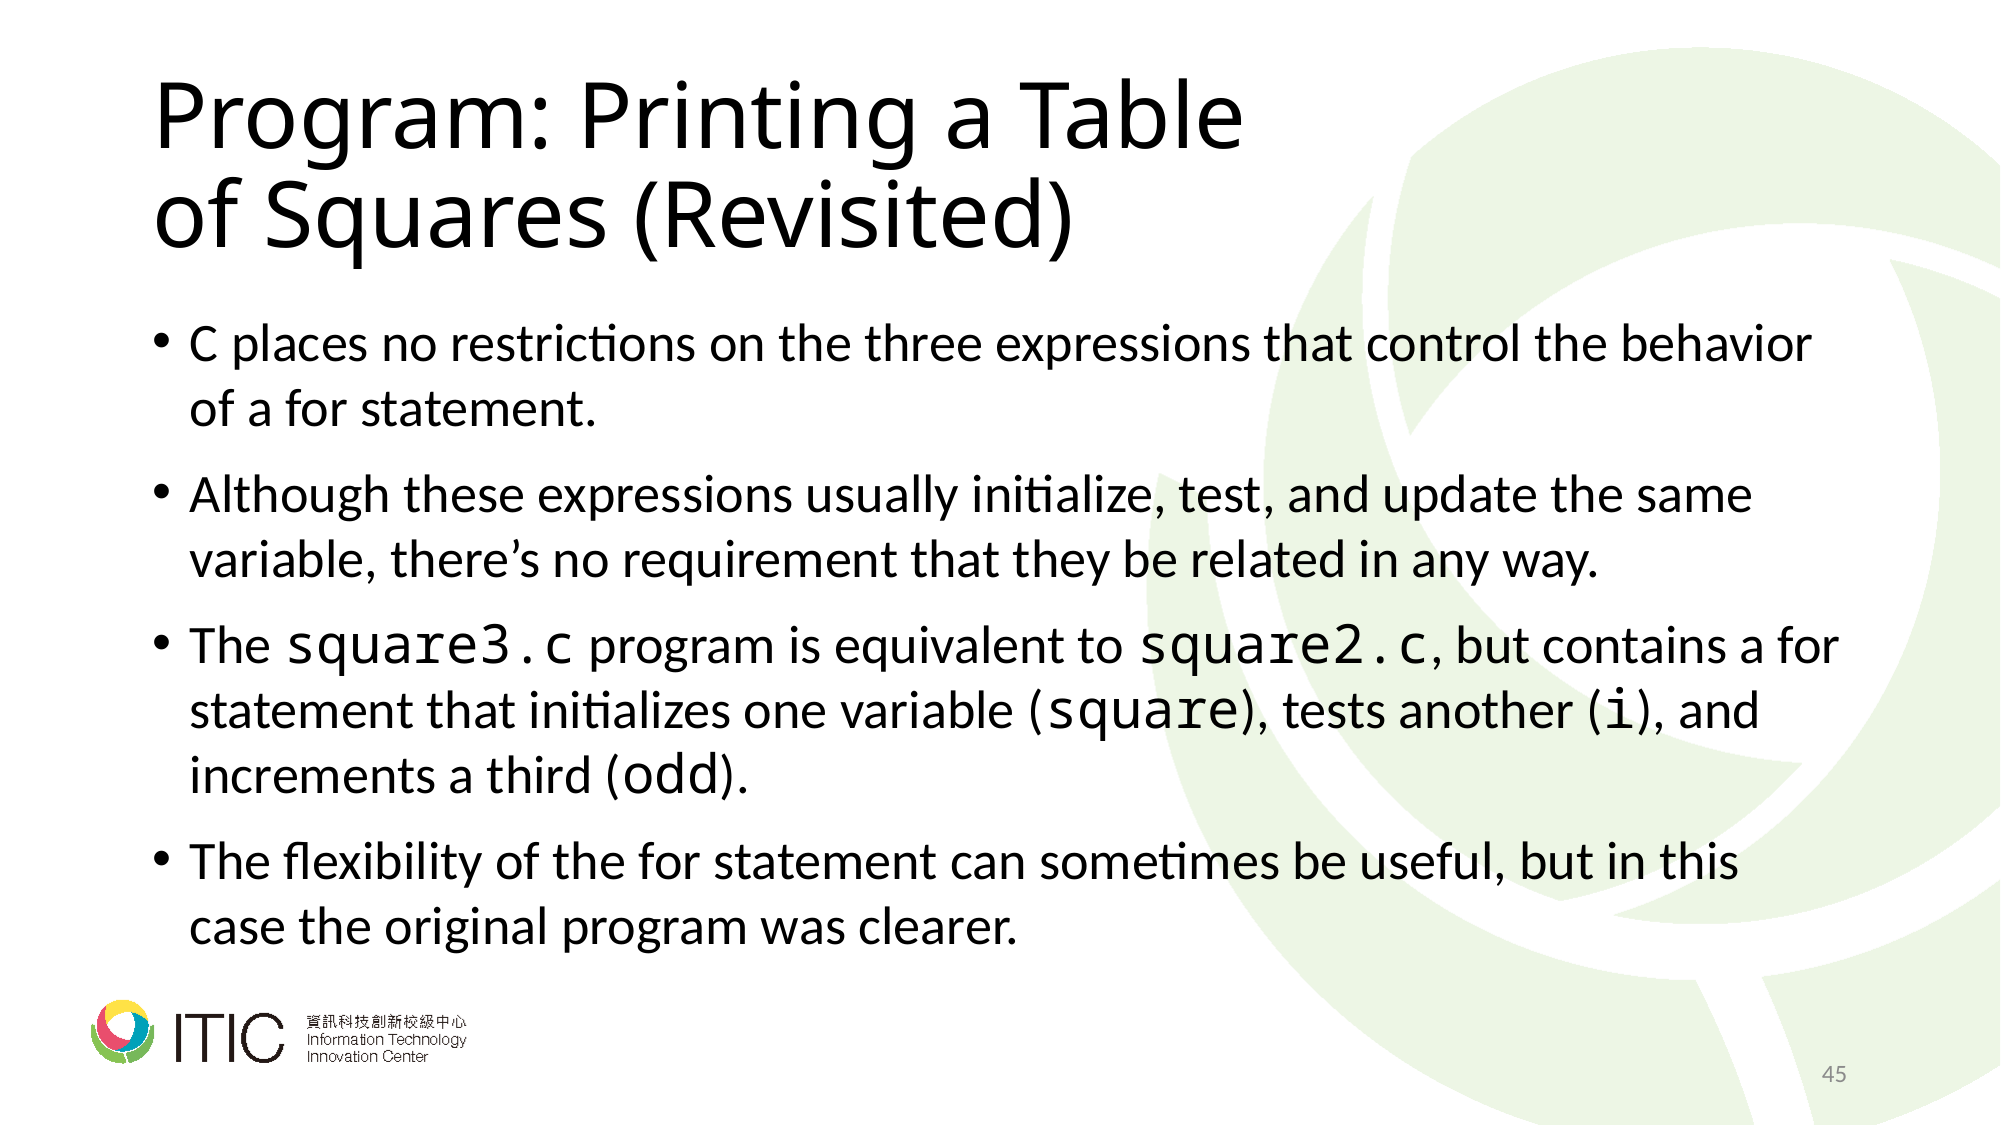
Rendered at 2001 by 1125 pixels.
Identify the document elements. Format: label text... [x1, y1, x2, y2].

title Program: Printing a Table of Squares (Revisited) [137, 59, 1863, 278]
picture [0, 0, 2001, 1125]
list C places no restrictions on the three expressions that control the behavior of a for statement. Although these expressions usually initialize, test, and update the same variable, there’s no requirement that they be related in any way. The square3.c program is equivalent to square2.c, but contains a for statement that initializes one variable (square), tests another (i), and increments a third (odd). The flexibility of the for statement can sometimes be useful, but in this case the original program was clearer. [137, 299, 1863, 1043]
slide_number 45 [1412, 1042, 1863, 1103]
